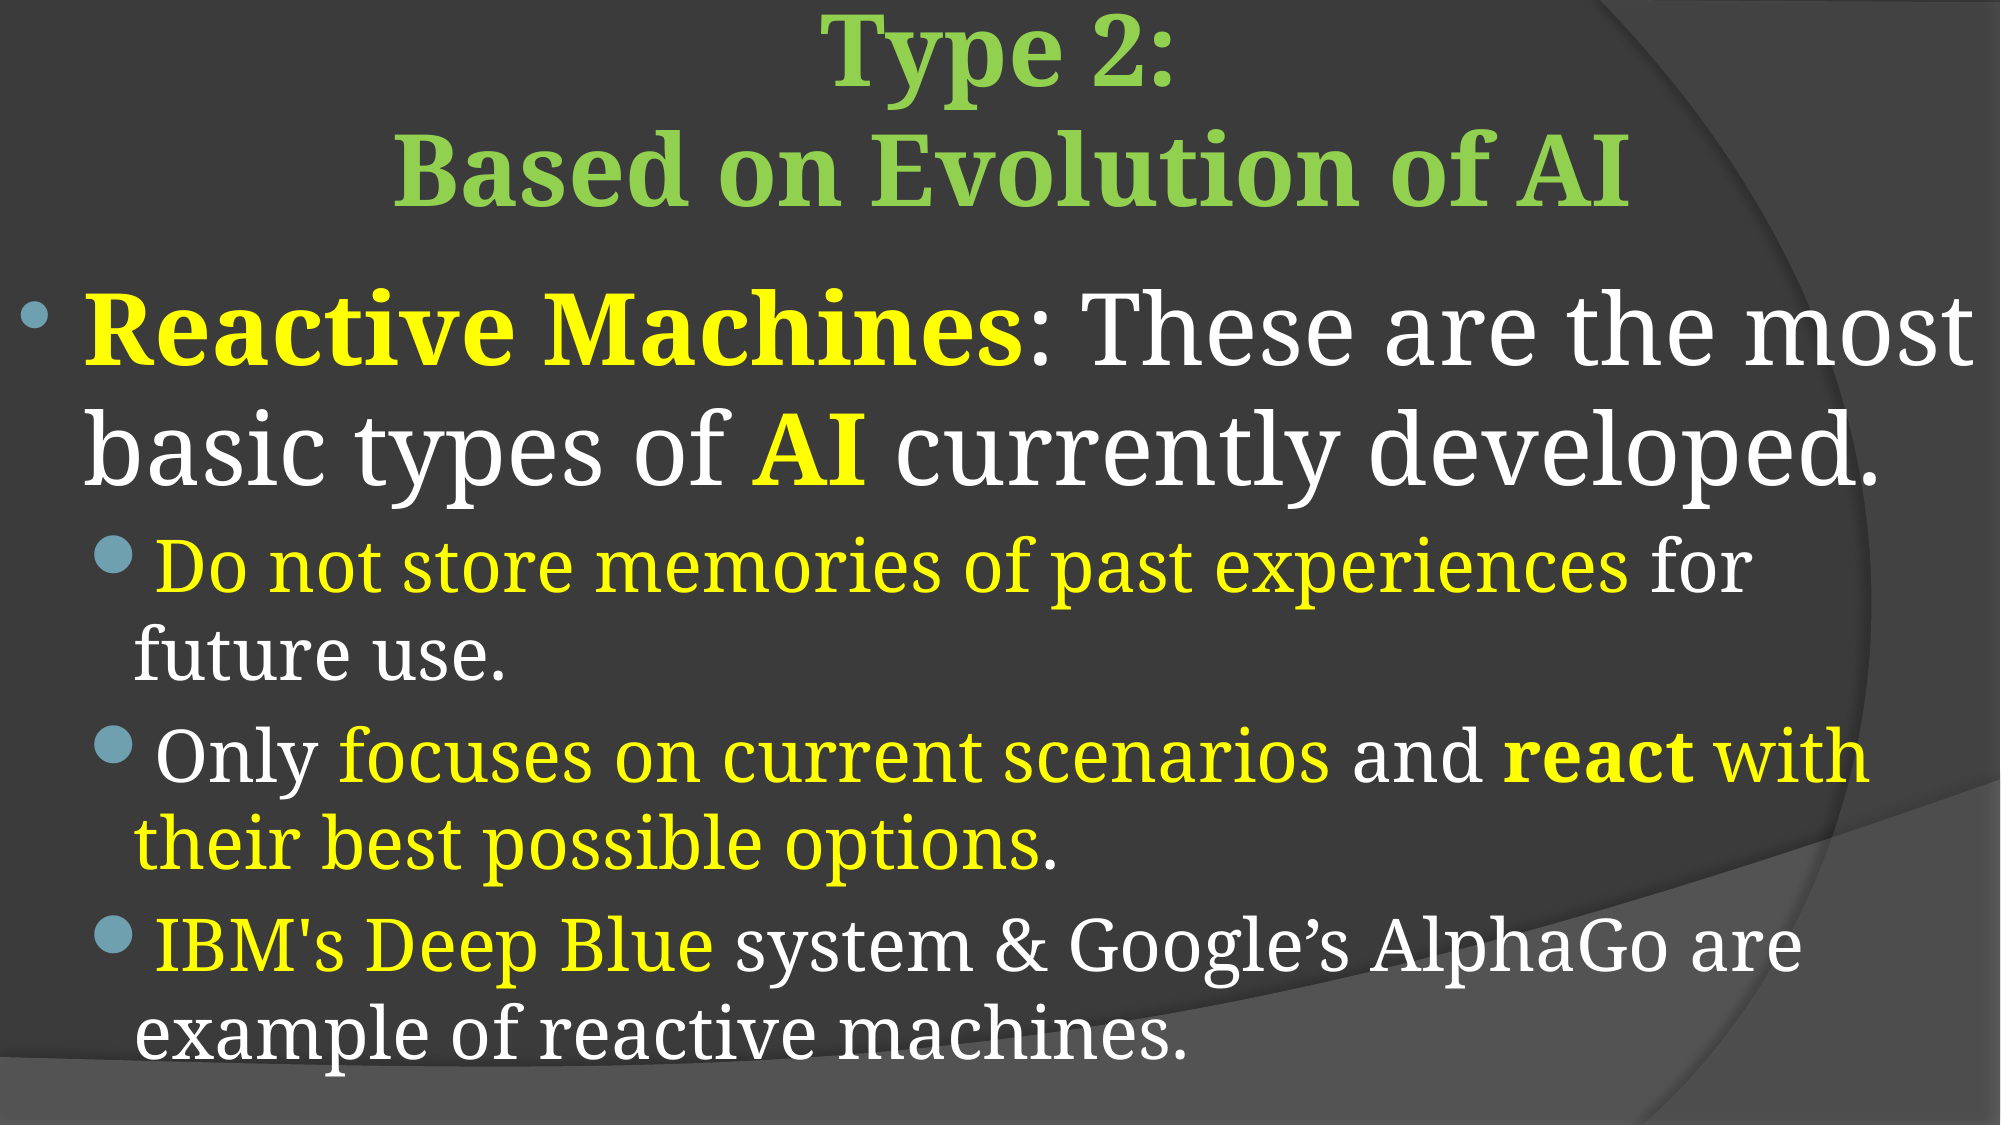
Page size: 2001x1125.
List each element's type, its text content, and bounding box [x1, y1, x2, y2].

title Type 2: Based on Evolution of AI [62, 12, 1963, 200]
list Reactive Machines: These are the most basic types of AI currently developed. Do not store memories of past experiences for future use. Only focuses on current scenarios and react with their best possible options. IBM's Deep Blue system & Google’s AlphaGo are example of reactive machines. [0, 257, 2000, 1000]
